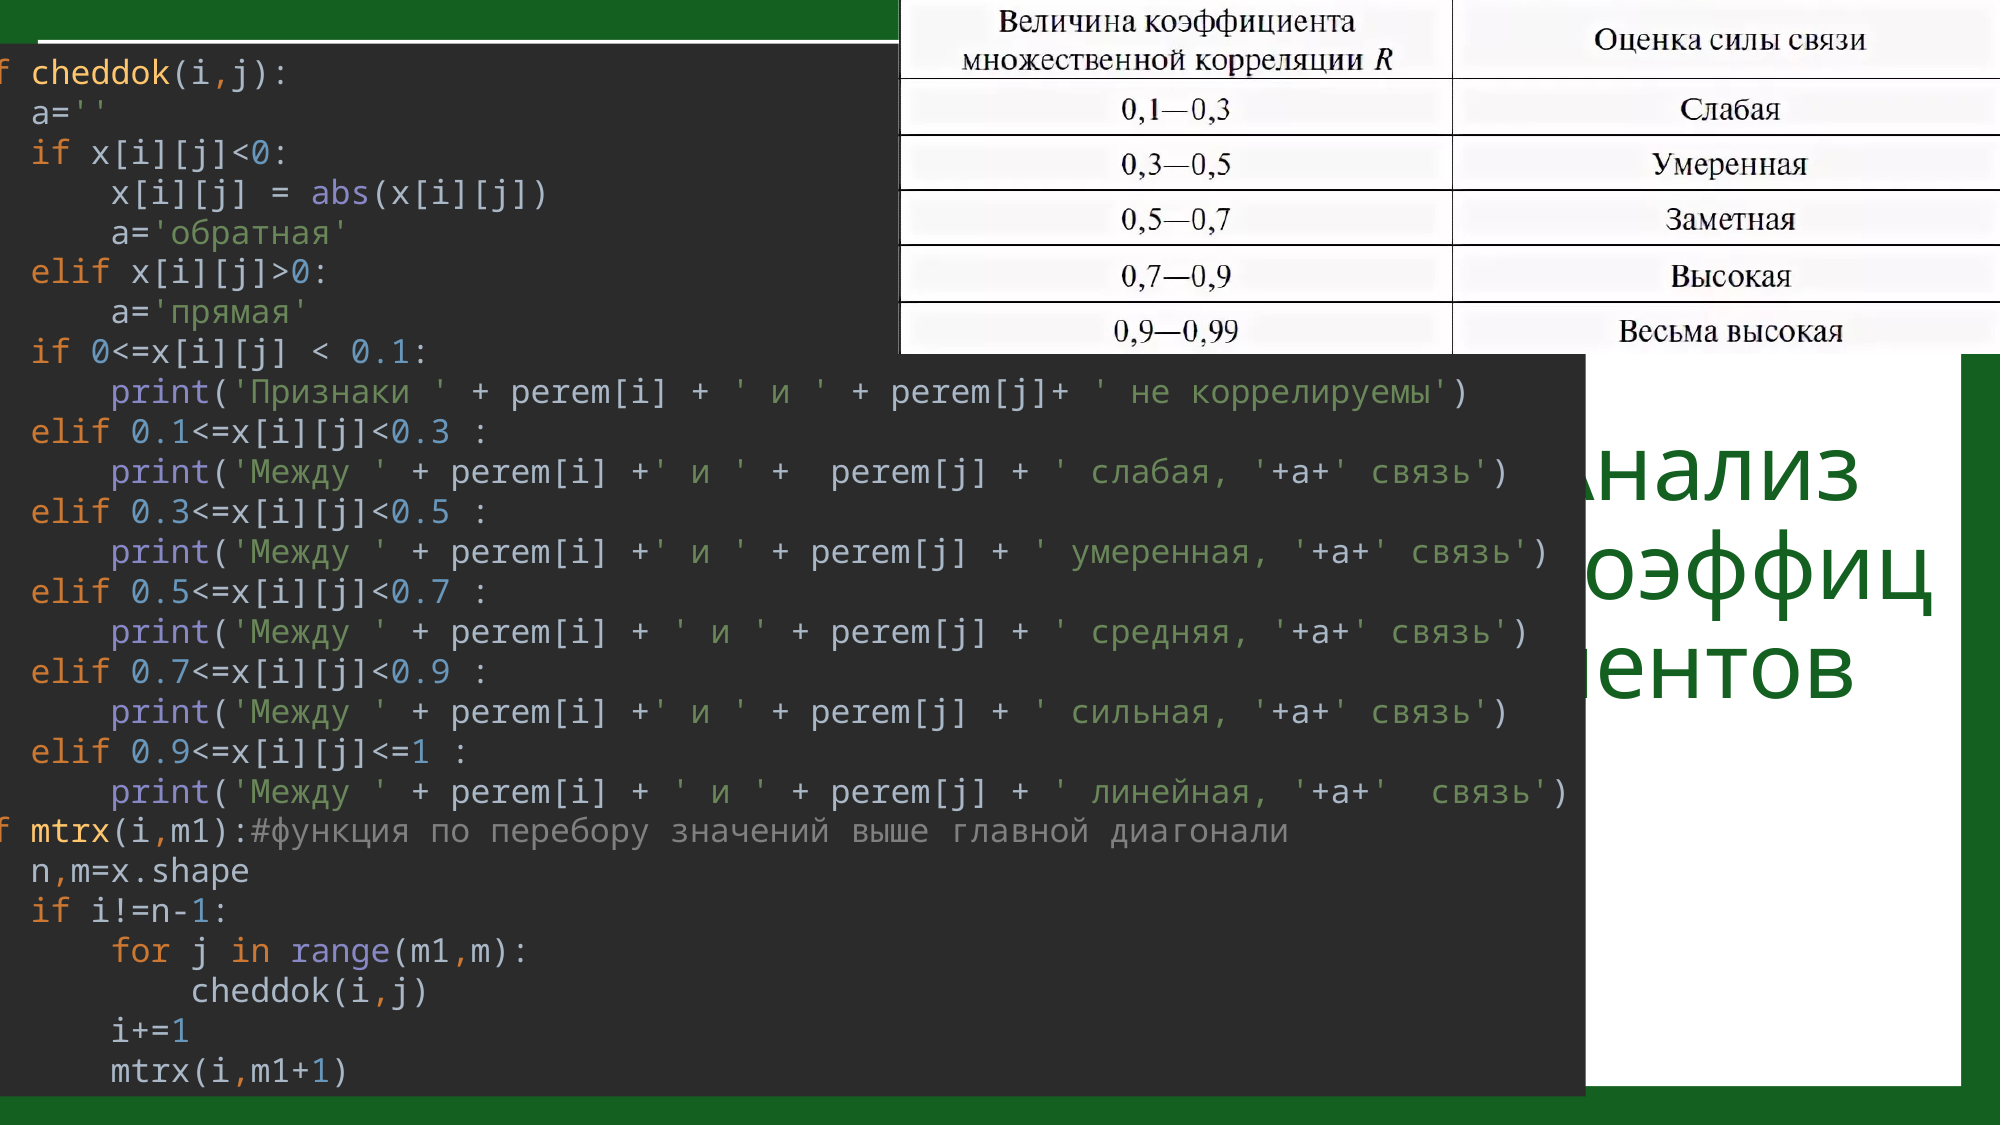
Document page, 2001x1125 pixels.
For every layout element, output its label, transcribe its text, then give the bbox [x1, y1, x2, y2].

picture [898, 0, 2000, 354]
text_box def cheddok(i,j): a='' if x[i][j]<0: x[i][j] = abs(x[i][j]) a='обратная' elif x[i][j]>0: a='прямая' if 0<=x[i][j] < 0.1: print('Признаки ' + perem[i] + ' и ' + perem[j]+ ' не коррелируемы') elif 0.1<=x[i][j]<0.3 : print('Между ' + perem[i] +' и ' + perem[j] + ' слабая, '+a+' связь') elif 0.3<=x[i][j]<0.5 : print('Между ' + perem[i] +' и ' + perem[j] + ' умеренная, '+a+' связь') elif 0.5<=x[i][j]<0.7 : print('Между ' + perem[i] + ' и ' + perem[j] + ' средняя, '+a+' связь') elif 0.7<=x[i][j]<0.9 : print('Между ' + perem[i] +' и ' + perem[j] + ' сильная, '+a+' связь') elif 0.9<=x[i][j]<=1 : print('Между ' + perem[i] + ' и ' + perem[j] + ' линейная, '+a+' связь') def mtrx(i,m1):#функция по перебору значений выше главной диагонали n,m=x.shape if i!=n-1: for j in range(m1,m): cheddok(i,j) i+=1 mtrx(i,m1+1) [0, 43, 1586, 1097]
title Анализ коэффициентов [1586, 361, 2000, 1041]
